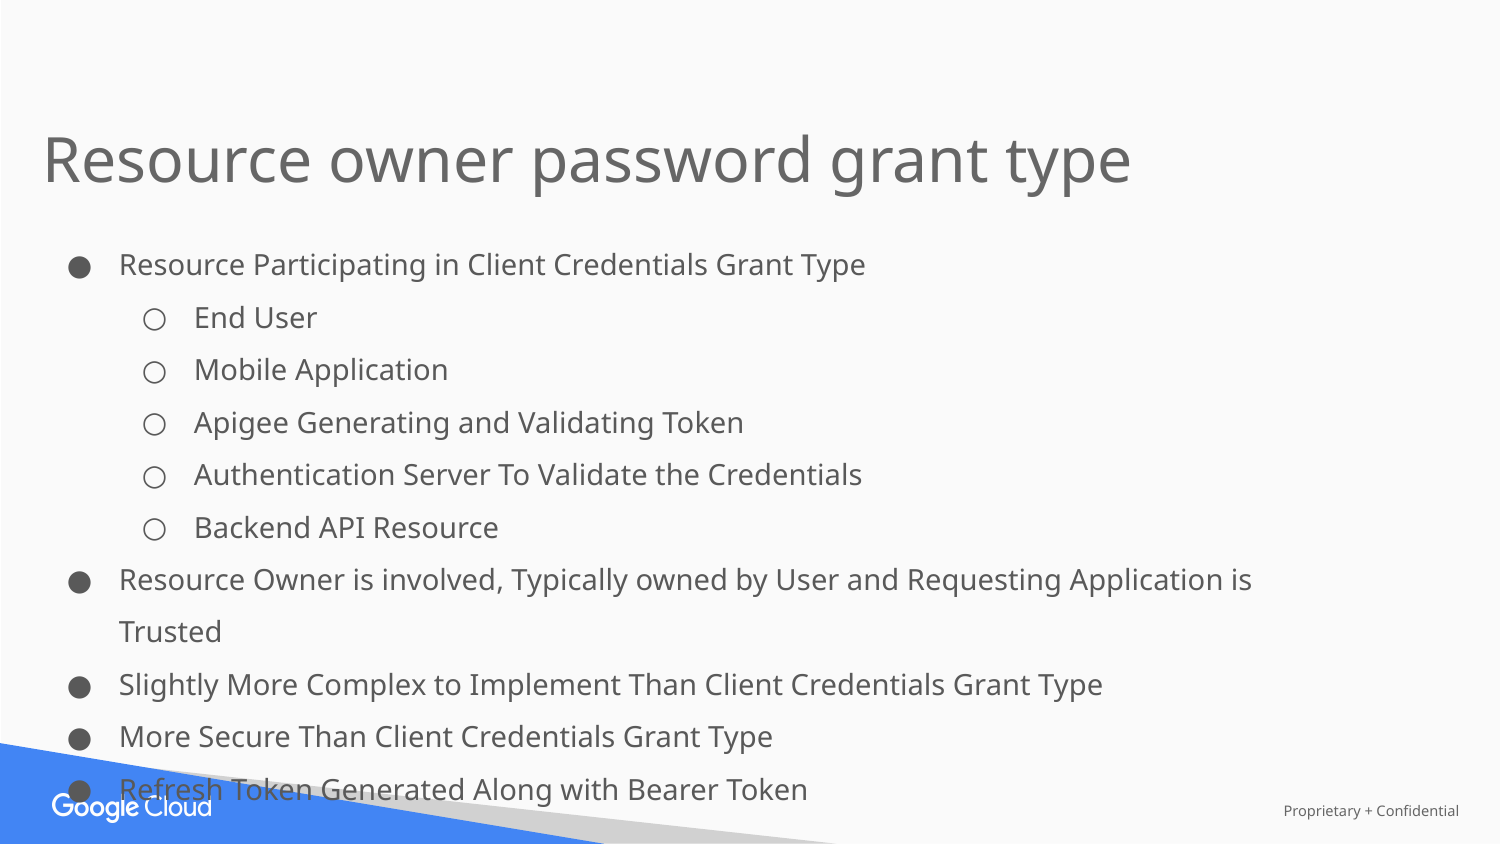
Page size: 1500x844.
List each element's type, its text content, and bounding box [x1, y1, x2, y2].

list Resource Participating in Client Credentials Grant Type End User Mobile Application Apigee Generating and Validating Token Authentication Server To Validate the Credentials Backend API Resource Resource Owner is involved, Typically owned by User and Requesting Application is Trusted Slightly More Complex to Implement Than Client Credentials Grant Type More Secure Than Client Credentials Grant Type Refresh Token Generated Along with Bearer Token [28, 214, 1349, 767]
picture [52, 793, 211, 823]
title Resource owner password grant type [27, 85, 1176, 210]
